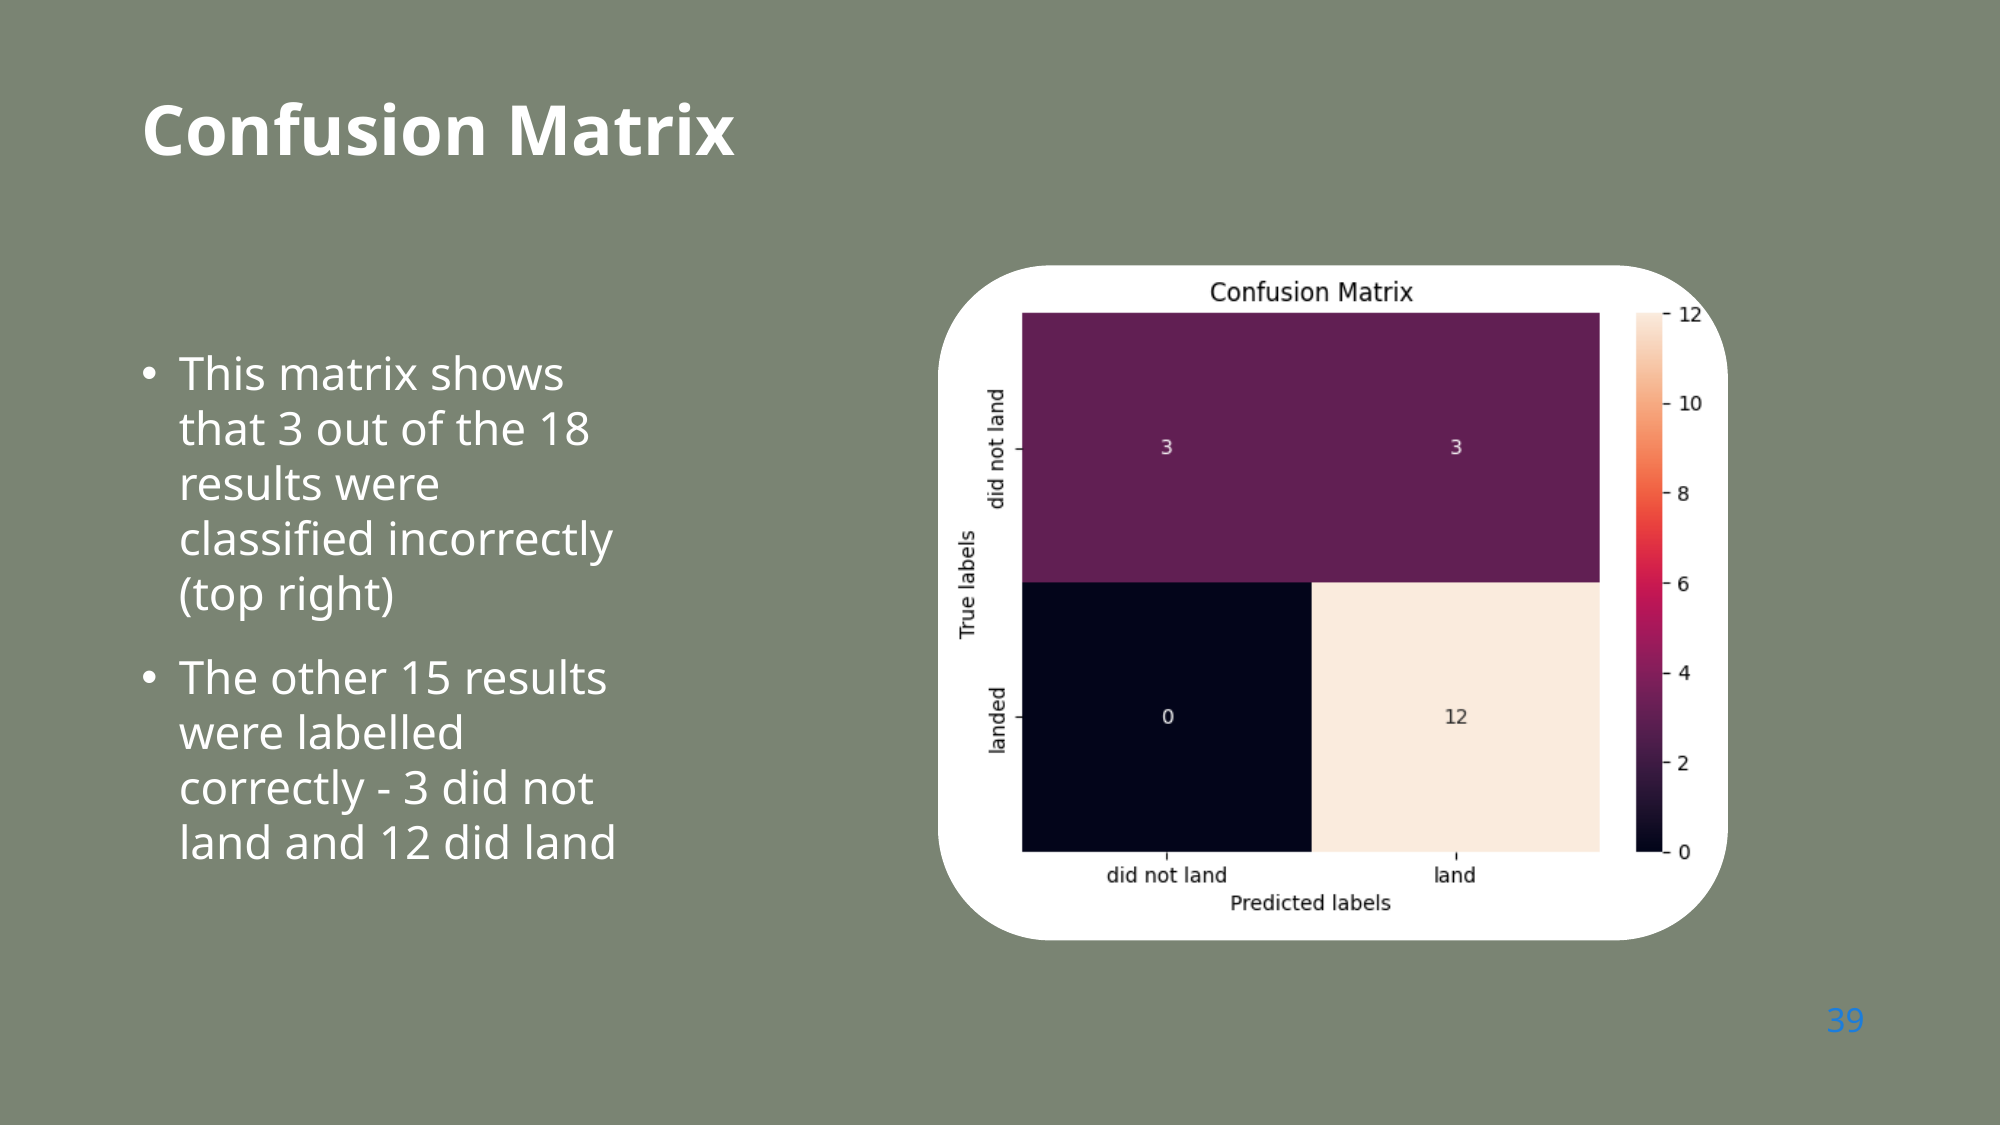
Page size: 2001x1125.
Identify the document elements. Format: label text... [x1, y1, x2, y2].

picture [937, 265, 1728, 941]
text_box Confusion Matrix [126, 88, 1852, 179]
list This matrix shows that 3 out of the 18 results were classified incorrectly (top right) The other 15 results were labelled correctly - 3 did not land and 12 did land [126, 337, 653, 963]
slide_number 39 [1429, 988, 1880, 1055]
